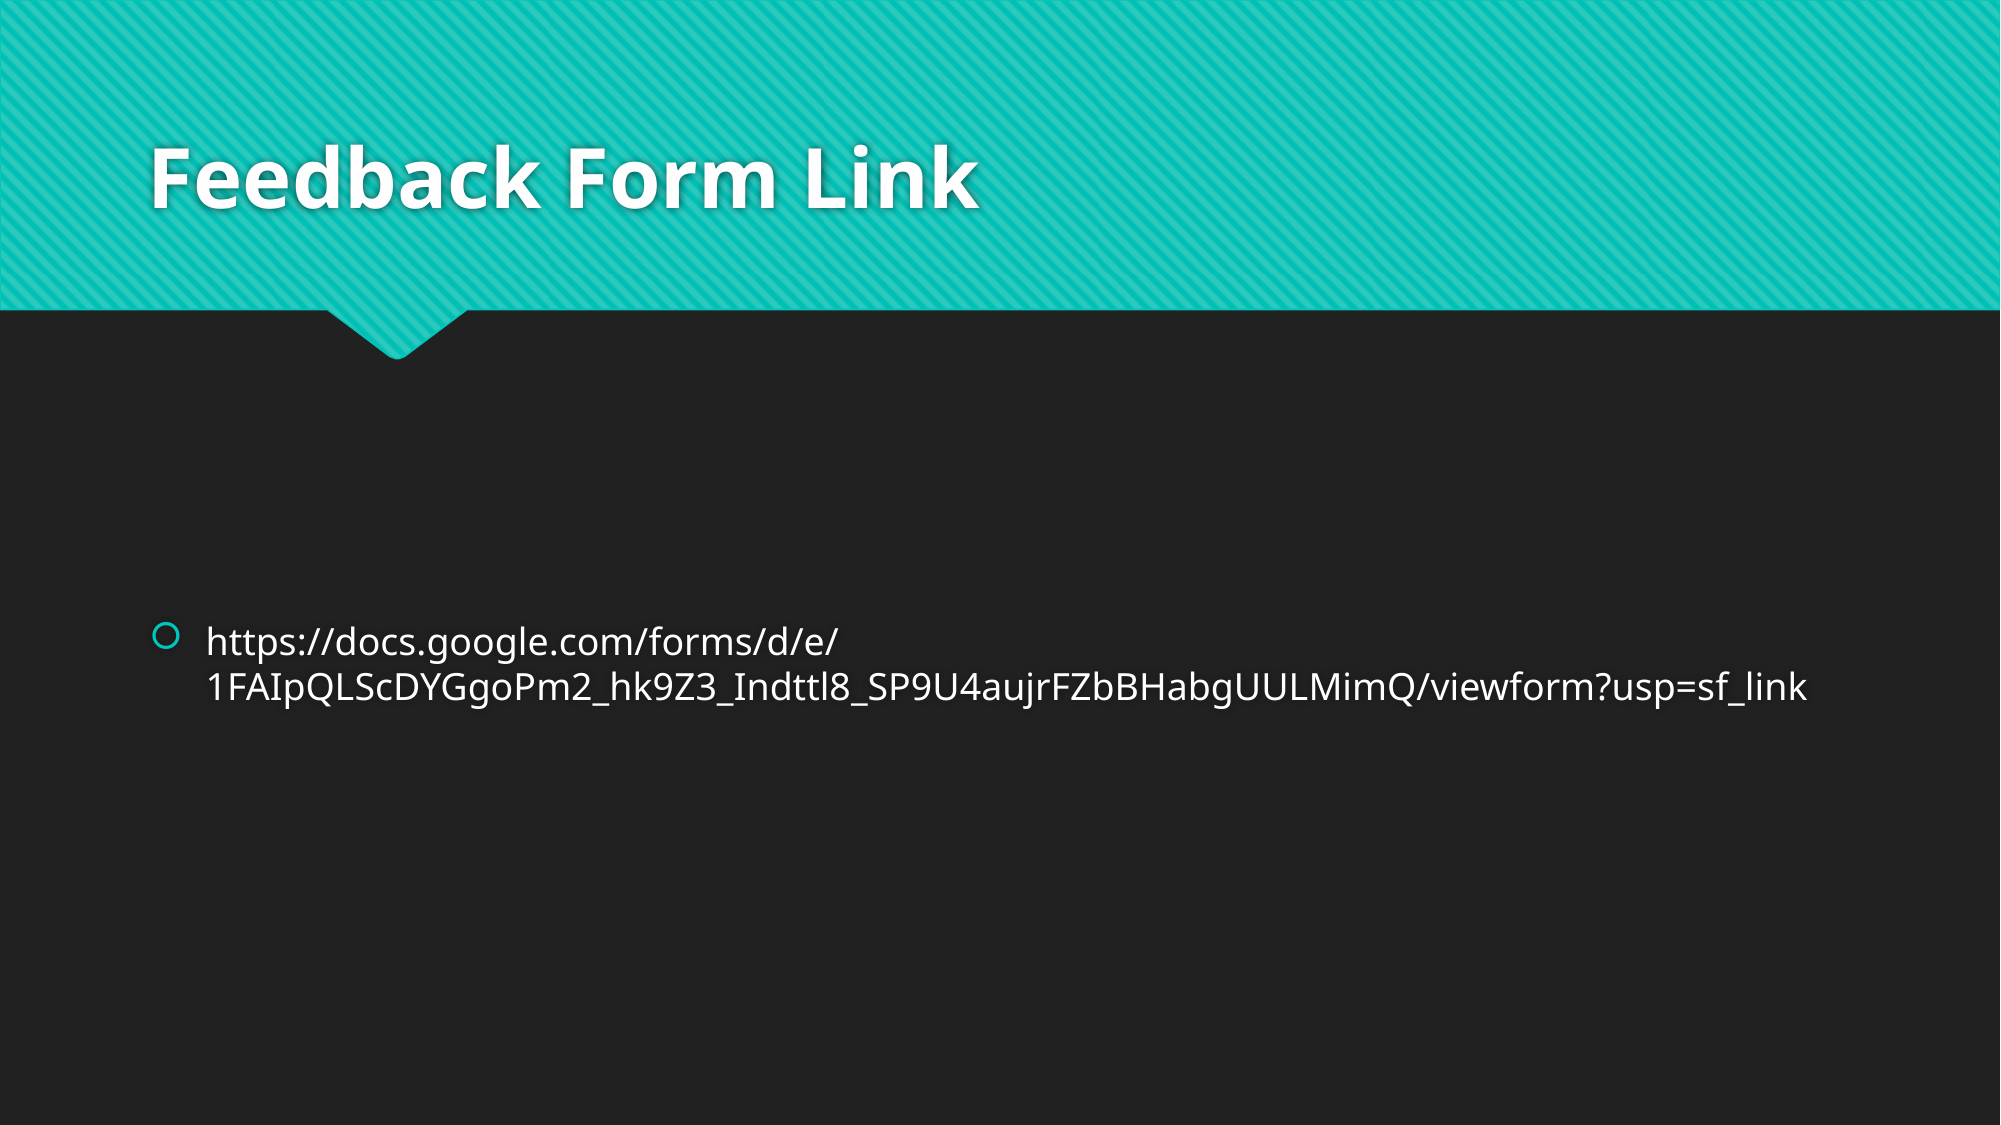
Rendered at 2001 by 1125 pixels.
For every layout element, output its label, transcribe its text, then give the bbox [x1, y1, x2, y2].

list https://docs.google.com/forms/d/e/1FAIpQLScDYGgoPm2_hk9Z3_Indttl8_SP9U4aujrFZbBHabgUULMimQ/viewform?usp=sf_link [134, 364, 1866, 962]
title Feedback Form Link [132, 73, 1868, 233]
